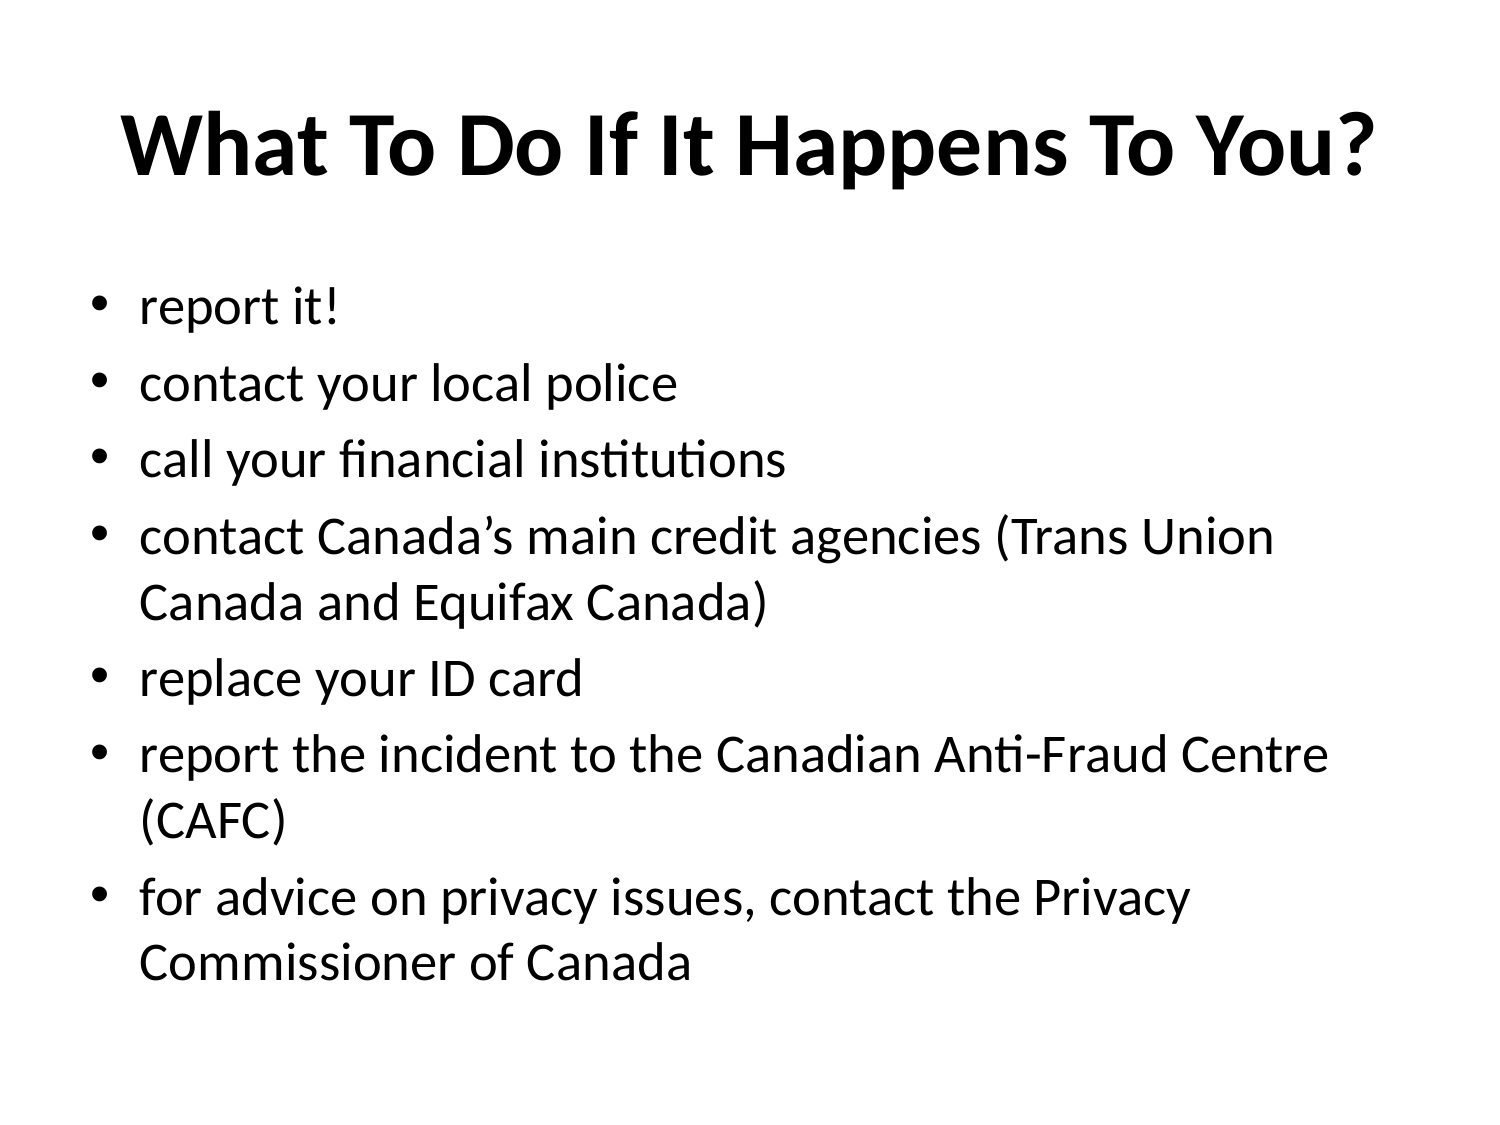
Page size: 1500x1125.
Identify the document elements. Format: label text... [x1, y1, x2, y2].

title What To Do If It Happens To You? [75, 45, 1425, 233]
list report it! contact your local police call your financial institutions contact Canada’s main credit agencies (Trans Union Canada and Equifax Canada) replace your ID card report the incident to the Canadian Anti-Fraud Centre (CAFC) for advice on privacy issues, contact the Privacy Commissioner of Canada [75, 262, 1425, 1005]
